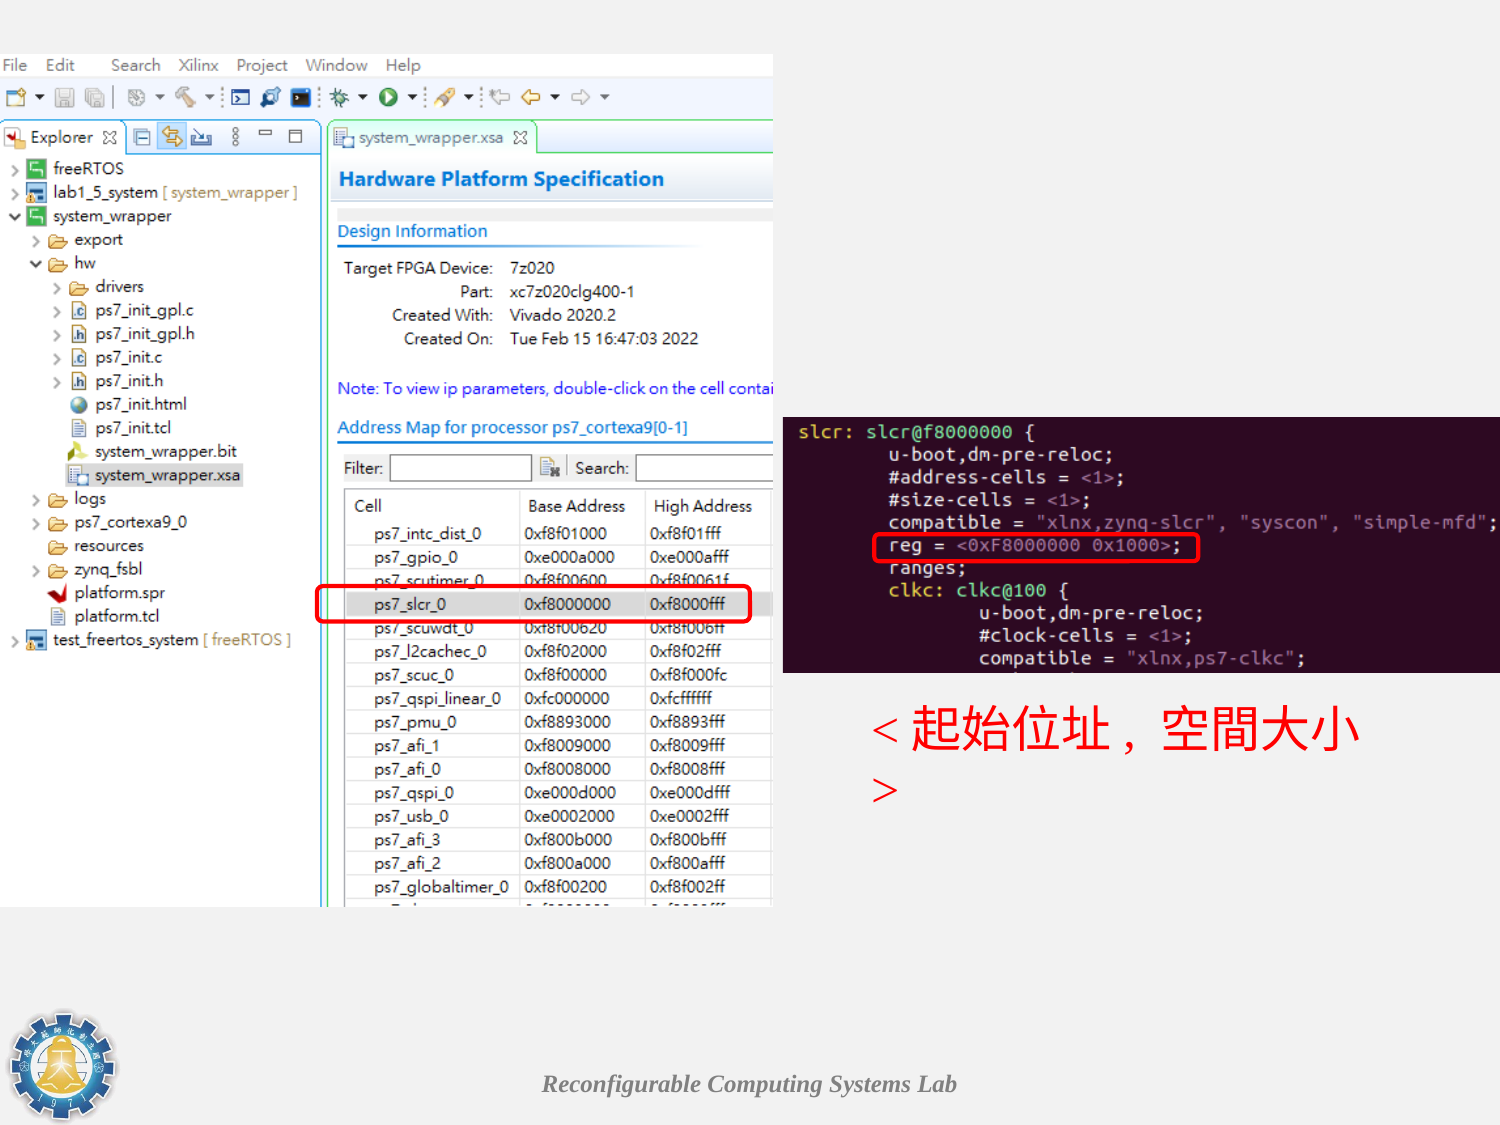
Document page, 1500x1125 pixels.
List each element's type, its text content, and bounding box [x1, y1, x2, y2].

text_box <起始位址, 空間大小> [856, 690, 1400, 825]
picture [782, 417, 1500, 673]
picture [0, 54, 773, 907]
